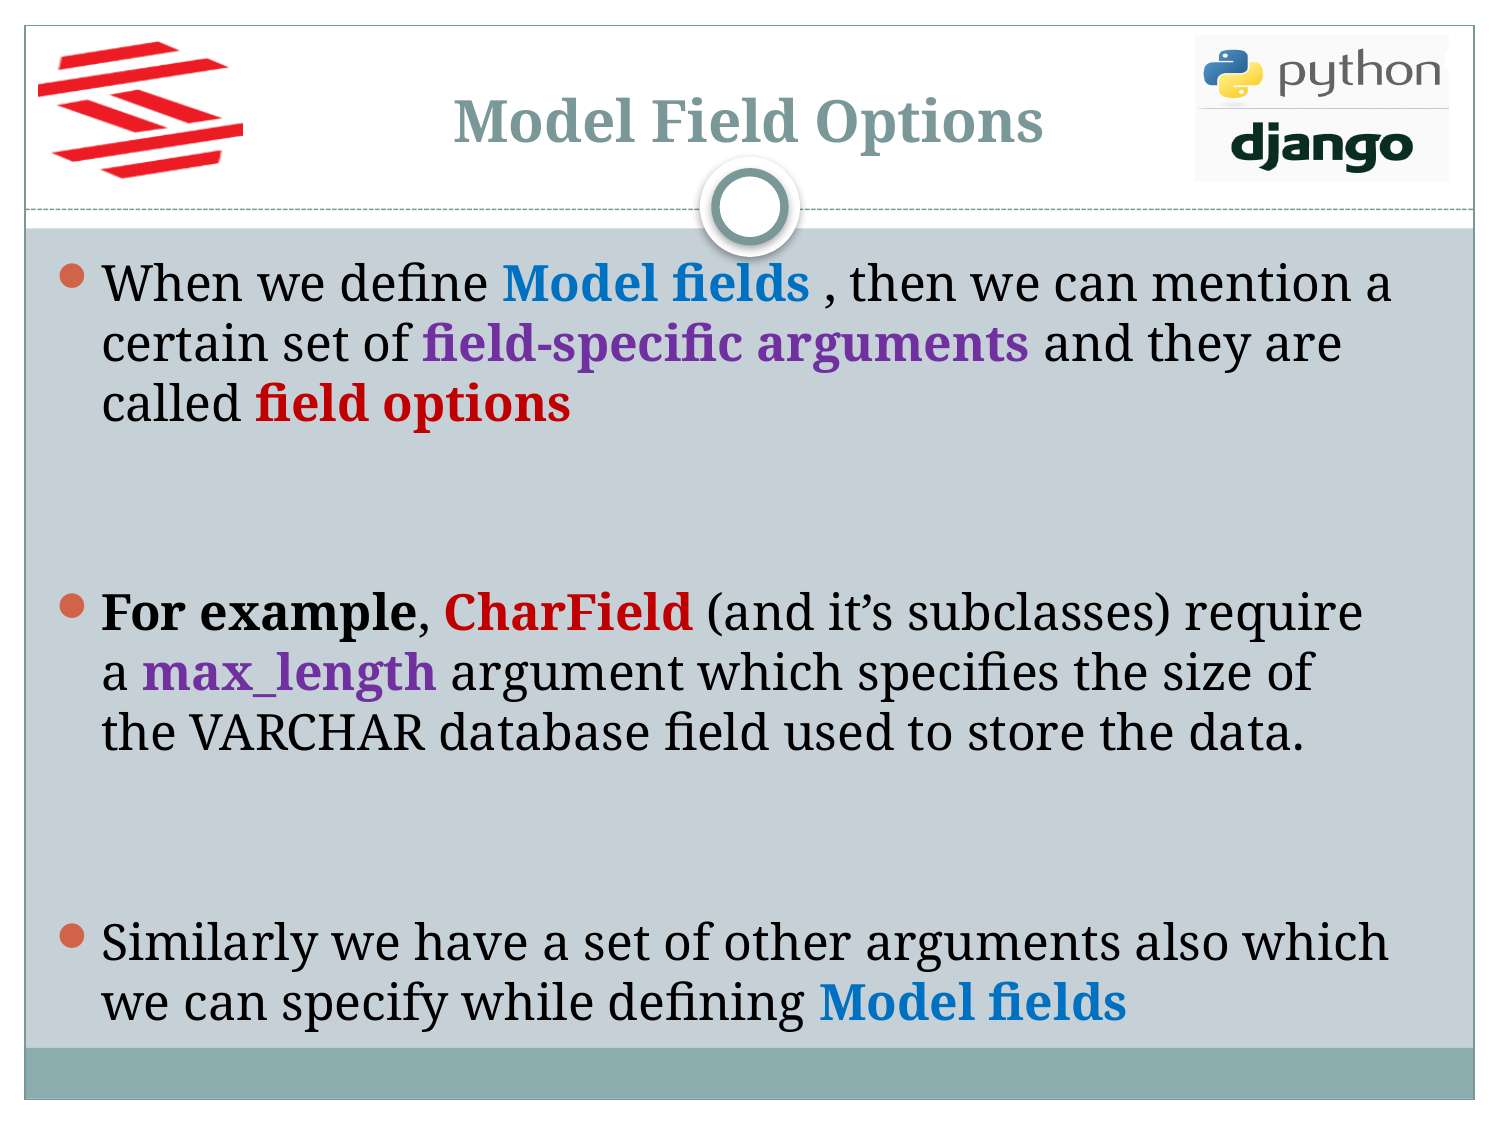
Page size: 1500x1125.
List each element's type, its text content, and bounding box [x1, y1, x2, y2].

title Model Field Options [237, 37, 1190, 162]
picture [1195, 34, 1449, 183]
picture [37, 40, 243, 185]
list When we define Model fields , then we can mention a certain set of field-specific arguments and they are called field options For example, CharField (and it’s subclasses) require a max_length argument which specifies the size of the VARCHAR database field used to store the data. Similarly we have a set of other arguments also which we can specify while defining Model fields [41, 243, 1471, 1125]
